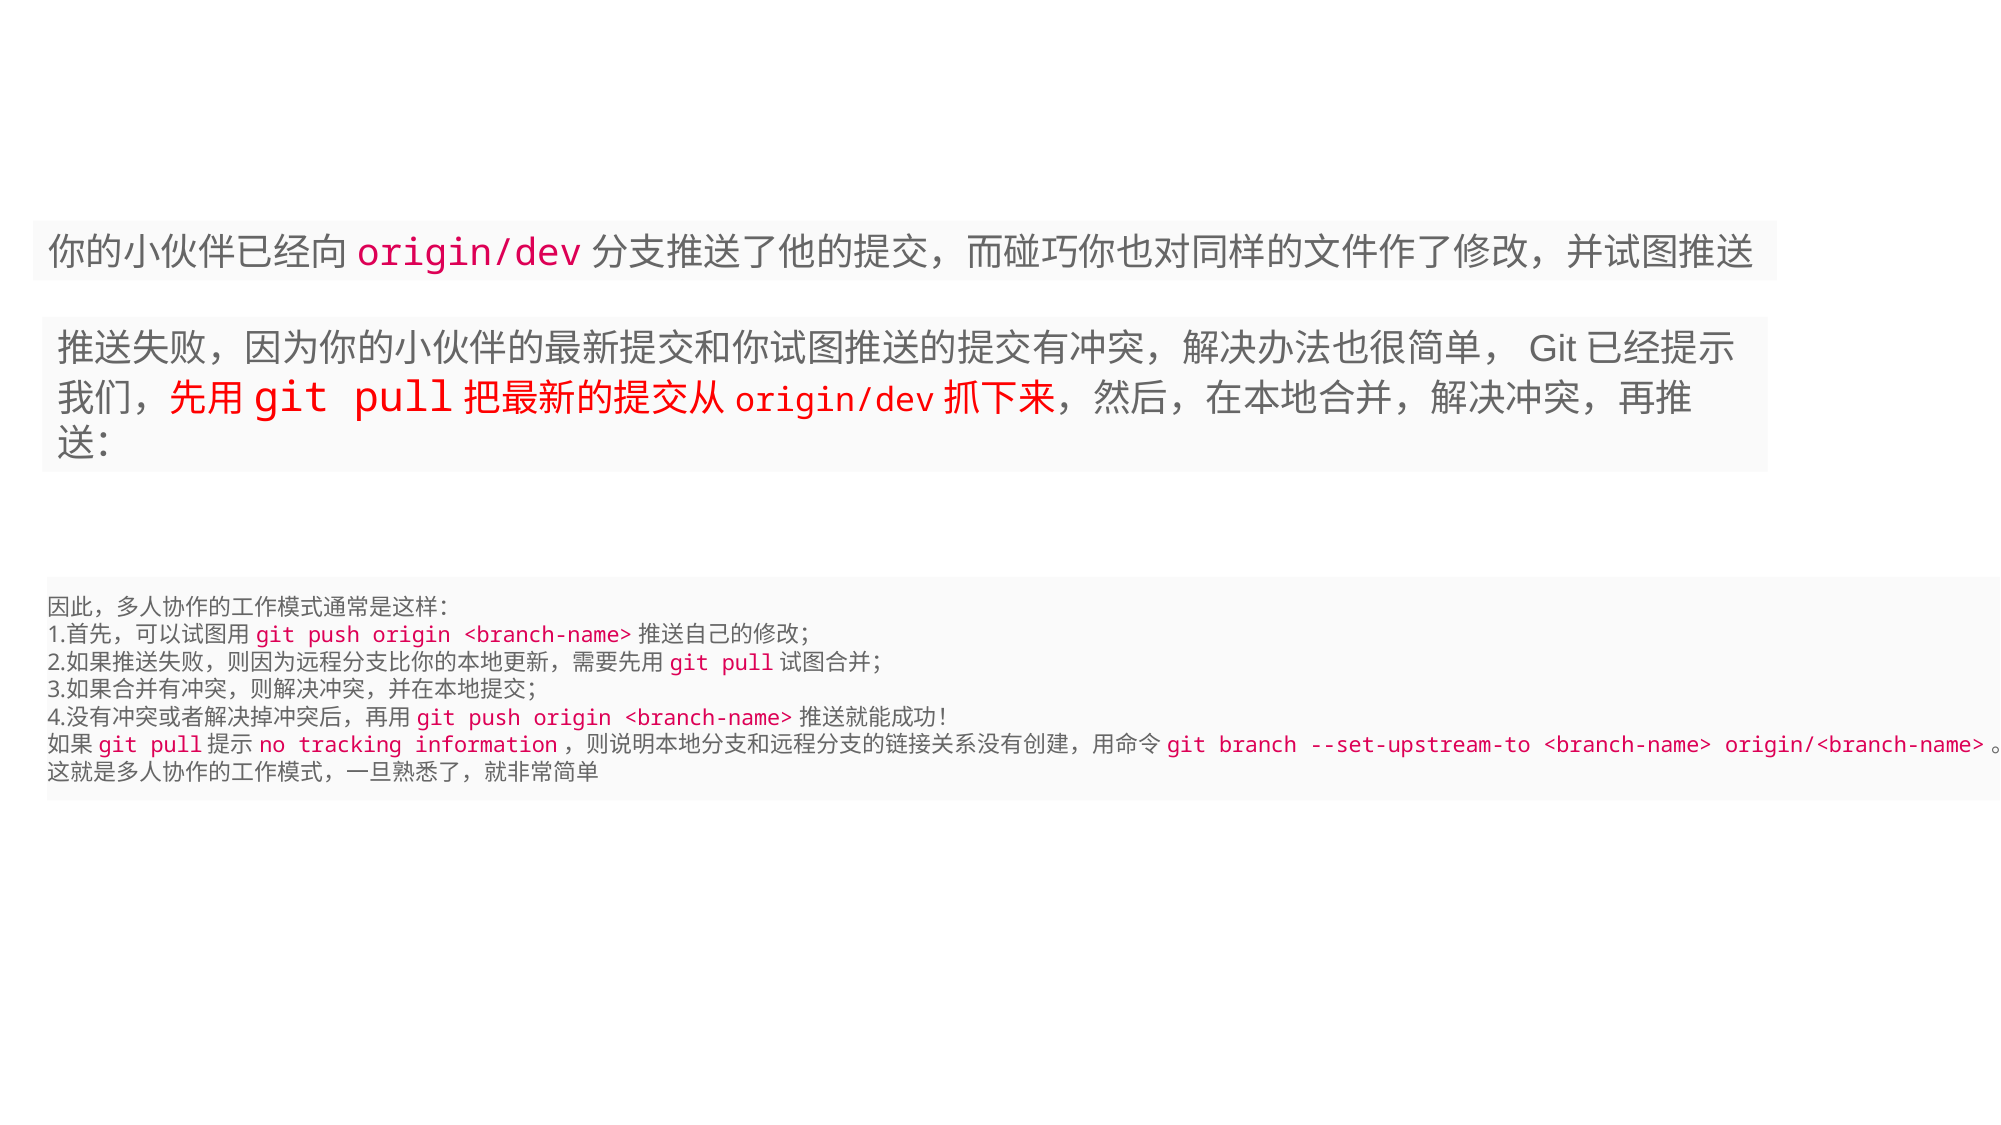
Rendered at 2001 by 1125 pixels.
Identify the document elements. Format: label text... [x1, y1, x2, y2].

text_box 因此，多人协作的工作模式通常是这样： 首先，可以试图用git push origin <branch-name>推送自己的修改； 如果推送失败，则因为远程分支比你的本地更新，需要先用git pull试图合并； 如果合并有冲突，则解决冲突，并在本地提交； 没有冲突或者解决掉冲突后，再用git push origin <branch-name>推送就能成功！ 如果git pull提示no tracking information，则说明本地分支和远程分支的链接关系没有创建，用命令git branch --set-upstream-to <branch-name> origin/<branch-name>。 这就是多人协作的工作模式，一旦熟悉了，就非常简单 [47, 576, 2000, 801]
text_box 推送失败，因为你的小伙伴的最新提交和你试图推送的提交有冲突，解决办法也很简单，Git已经提示我们，先用git pull把最新的提交从origin/dev抓下来，然后，在本地合并，解决冲突，再推送： [42, 316, 1768, 472]
text_box 你的小伙伴已经向origin/dev分支推送了他的提交，而碰巧你也对同样的文件作了修改，并试图推送 [33, 220, 1777, 281]
